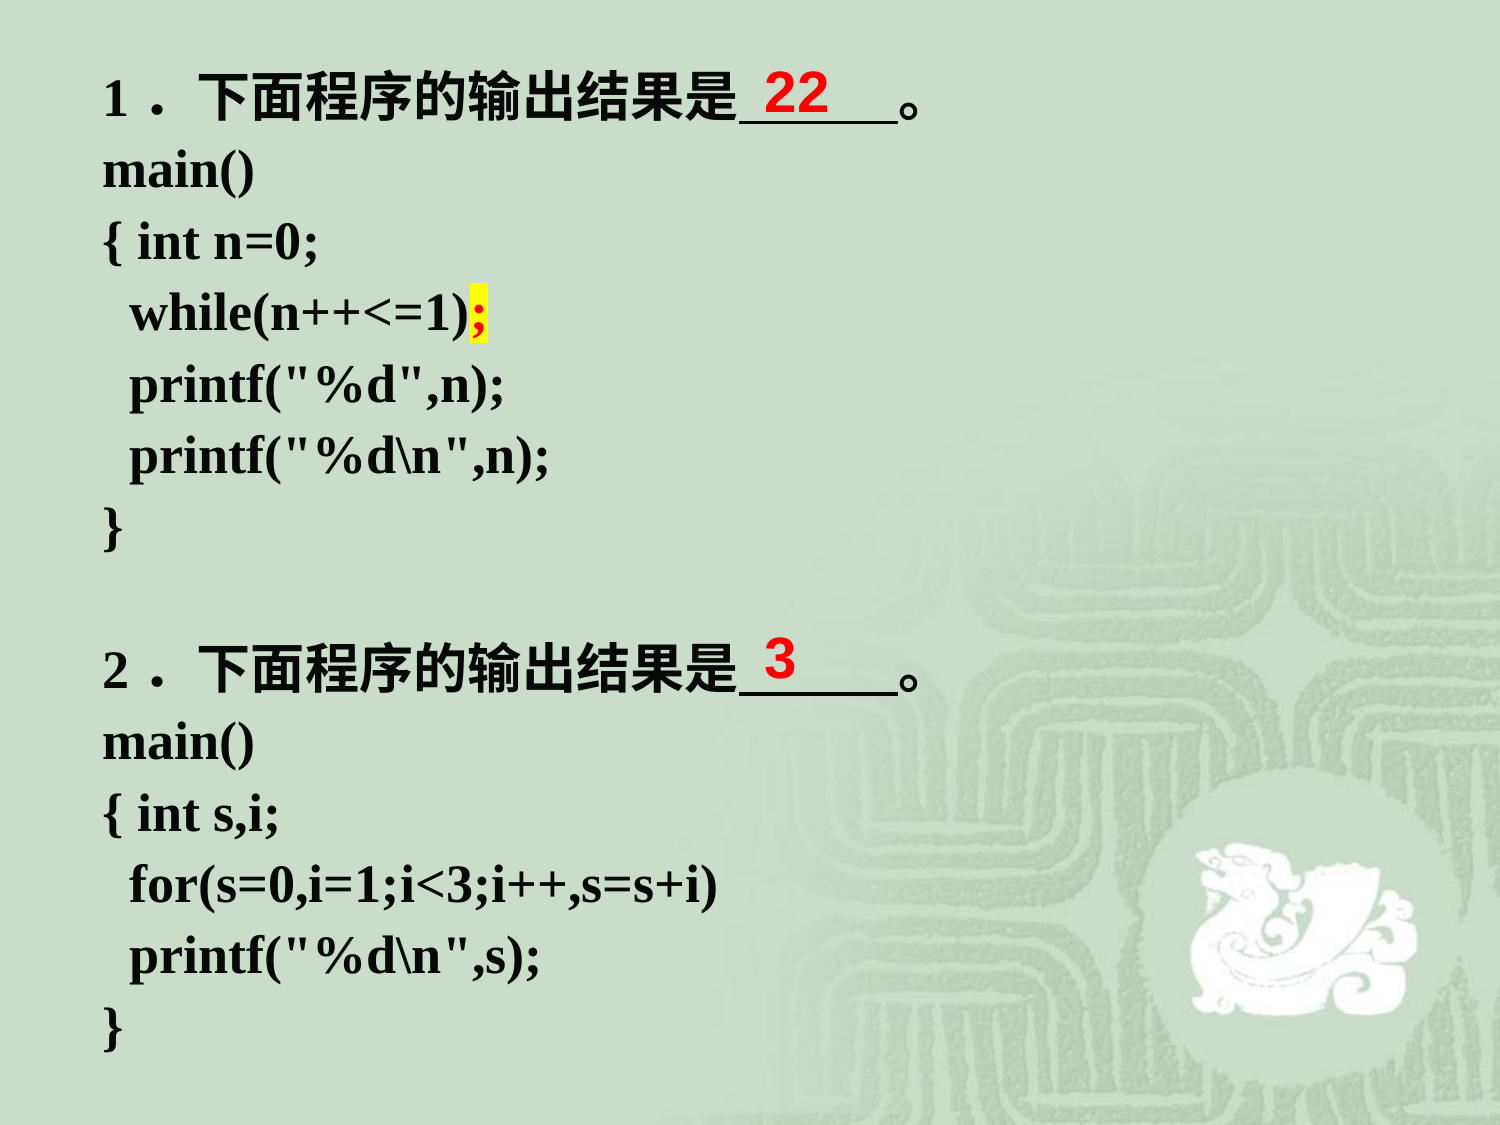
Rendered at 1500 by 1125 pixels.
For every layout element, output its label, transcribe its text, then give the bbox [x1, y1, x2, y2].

text_box 1．下面程序的输出结果是 。 main() { int n=0; while(n++<=1); printf("%d",n); printf("%d\n",n); } 2．下面程序的输出结果是 。 main() { int s,i; for(s=0,i=1;i<3;i++,s=s+i) printf("%d\n",s); } [87, 48, 1375, 1064]
picture [0, 0, 1500, 1125]
text_box 3 [749, 612, 821, 698]
text_box 22 [750, 47, 873, 132]
